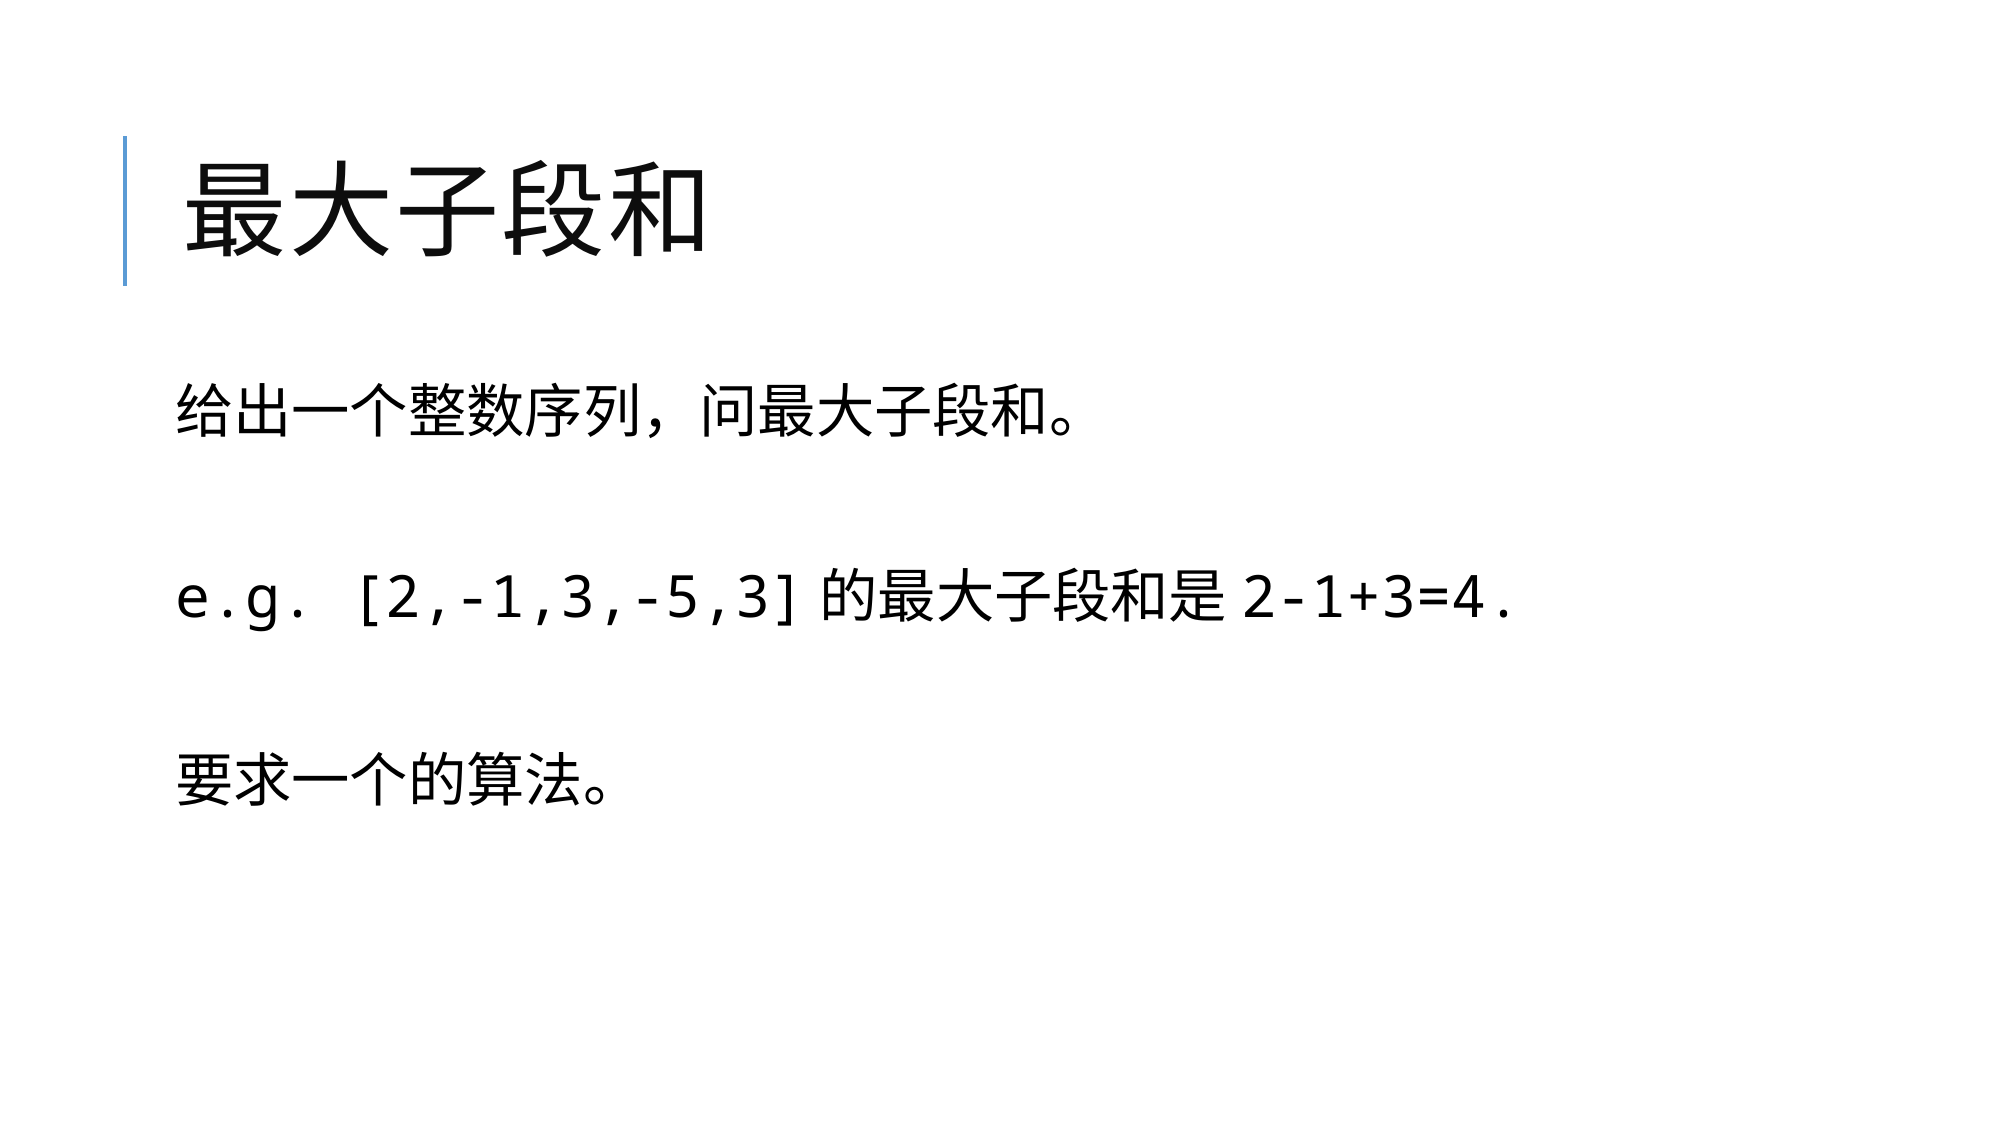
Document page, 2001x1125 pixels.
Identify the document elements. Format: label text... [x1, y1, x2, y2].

title 最大子段和 [168, 96, 1763, 342]
